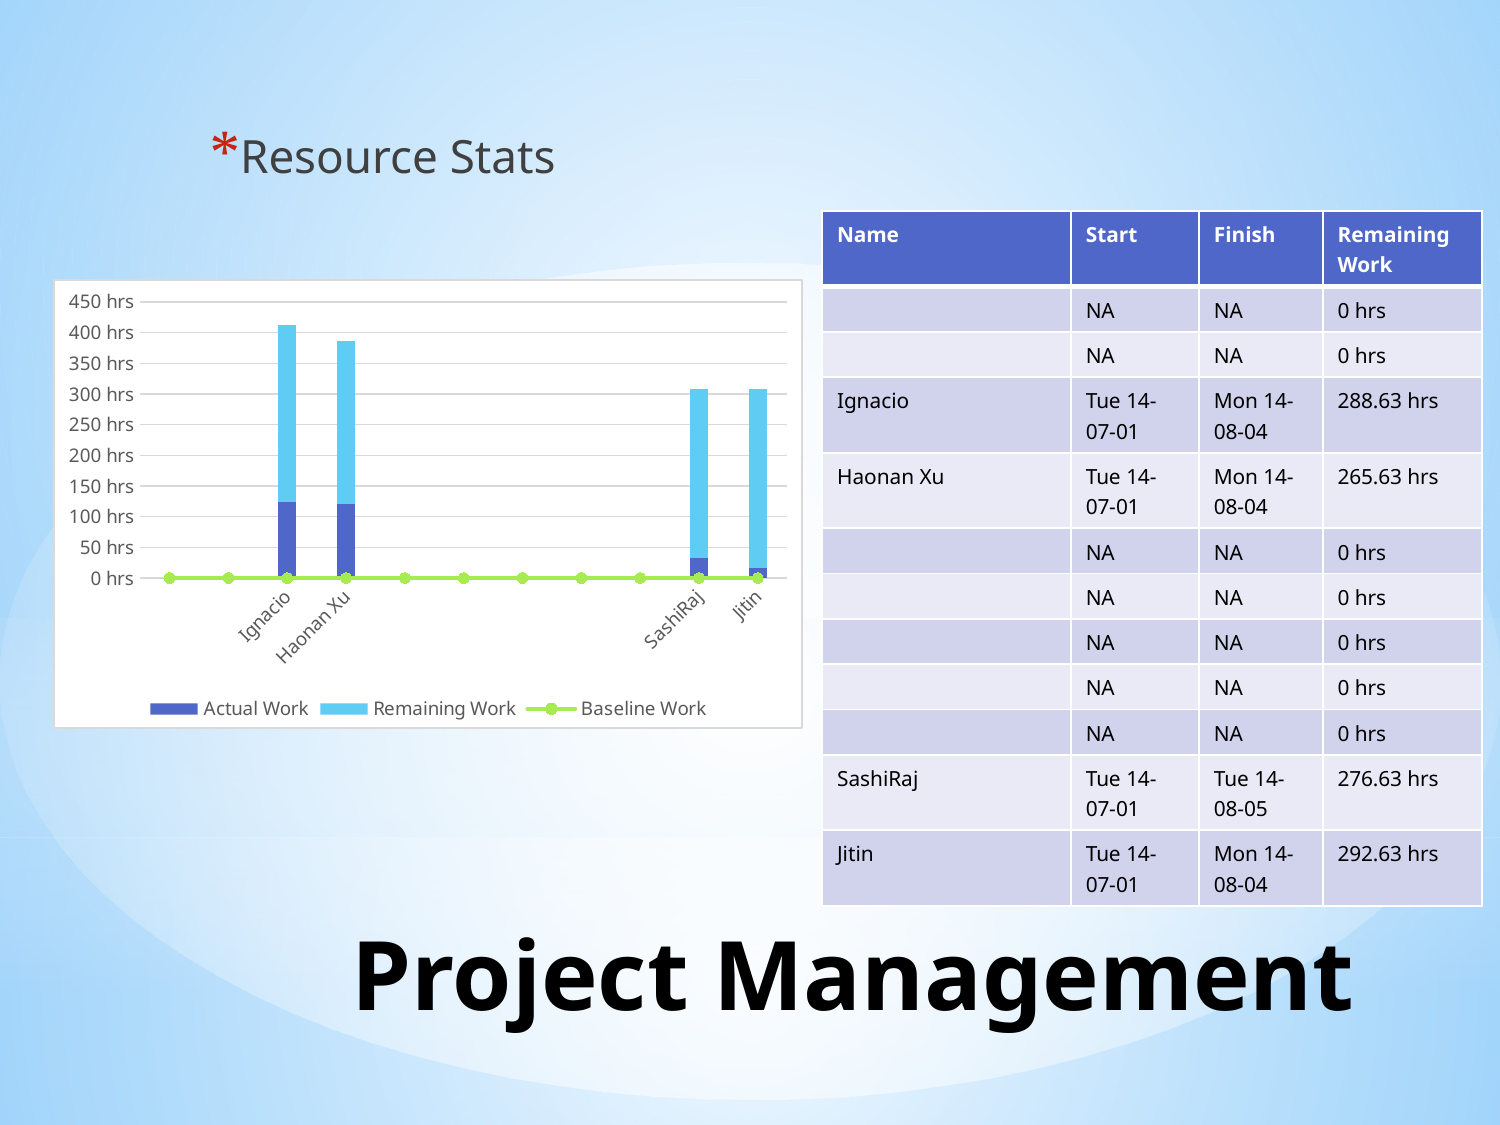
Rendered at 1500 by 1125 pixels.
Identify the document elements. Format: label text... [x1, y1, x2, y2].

table_cell Jitin [823, 831, 1070, 905]
table_cell NA [1072, 665, 1198, 709]
table_header Finish [1200, 221, 1322, 284]
table_cell Mon 14-08-04 [1200, 454, 1322, 527]
table_cell NA [1072, 574, 1198, 618]
table_cell SashiRaj [823, 756, 1070, 829]
table_cell [823, 529, 1070, 573]
table_cell NA [1200, 620, 1322, 663]
table_cell 292.63 hrs [1324, 831, 1481, 905]
table_cell 0 hrs [1324, 665, 1481, 709]
table_cell Tue 14-07-01 [1072, 756, 1198, 829]
text_box [252, 145, 1500, 221]
list Resource Stats [187, 120, 1238, 690]
table_header Remaining Work [1324, 221, 1481, 284]
table_cell Tue 14-07-01 [1072, 454, 1198, 527]
table_cell NA [1200, 529, 1322, 573]
table_cell 0 hrs [1324, 620, 1481, 663]
table_cell [823, 289, 1070, 331]
table_cell 276.63 hrs [1324, 756, 1481, 829]
table_cell NA [1072, 333, 1198, 376]
table_cell NA [1200, 574, 1322, 618]
table_cell NA [1072, 289, 1198, 331]
table_cell [823, 333, 1070, 376]
table_cell NA [1072, 529, 1198, 573]
table_cell NA [1072, 710, 1198, 754]
table_cell Tue 14-07-01 [1072, 378, 1198, 452]
table_cell 0 hrs [1324, 529, 1481, 573]
table_cell Haonan Xu [823, 454, 1070, 527]
table_cell 0 hrs [1324, 574, 1481, 618]
table_cell Mon 14-08-04 [1200, 378, 1322, 452]
table_cell 0 hrs [1324, 710, 1481, 754]
table_cell 0 hrs [1324, 289, 1481, 331]
chart [52, 278, 804, 730]
table_cell [823, 574, 1070, 618]
table_cell Tue 14-07-01 [1072, 831, 1198, 905]
table_cell Ignacio [823, 378, 1070, 452]
table_header Start [1072, 221, 1198, 284]
table_cell [823, 665, 1070, 709]
table_header Name [823, 221, 1070, 284]
table_cell 265.63 hrs [1324, 454, 1481, 527]
table_cell 0 hrs [1324, 333, 1481, 376]
table_cell [823, 620, 1070, 663]
table_cell NA [1200, 710, 1322, 754]
table_cell [823, 710, 1070, 754]
title Project Management [301, 906, 1370, 1094]
table_cell NA [1072, 620, 1198, 663]
table_cell Mon 14-08-04 [1200, 831, 1322, 905]
table_cell Tue 14-08-05 [1200, 756, 1322, 829]
table_cell NA [1200, 665, 1322, 709]
table_cell NA [1200, 333, 1322, 376]
table_cell NA [1200, 289, 1322, 331]
table_cell 288.63 hrs [1324, 378, 1481, 452]
